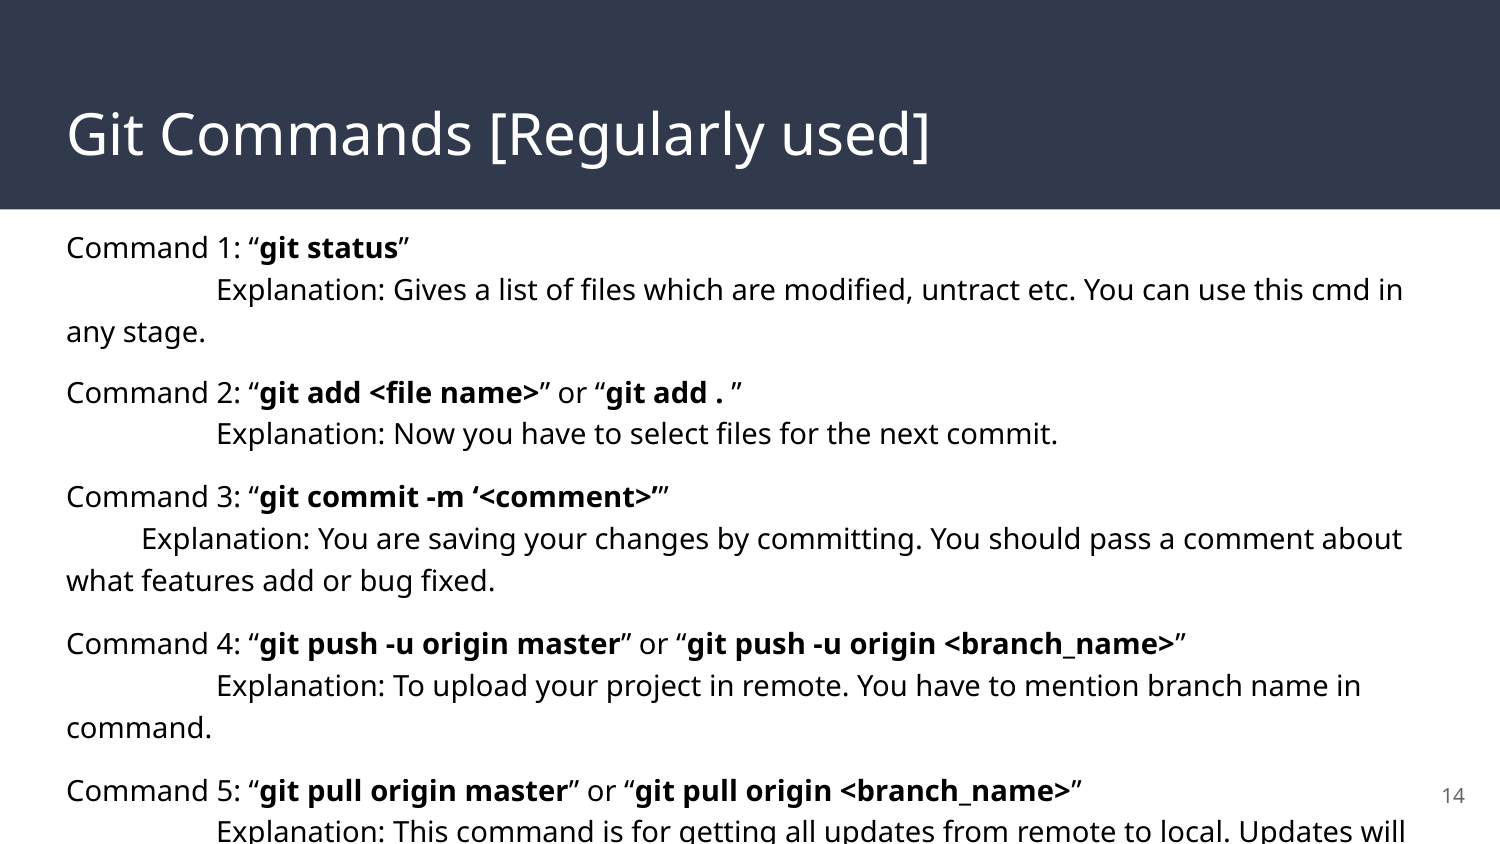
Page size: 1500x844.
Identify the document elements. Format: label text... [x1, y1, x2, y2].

text_box Command 1: “git status” Explanation: Gives a list of files which are modified, untract etc. You can use this cmd in any stage. Command 2: “git add <file name>” or “git add . ” Explanation: Now you have to select files for the next commit. Command 3: “git commit -m ‘<comment>’” Explanation: You are saving your changes by committing. You should pass a comment about what features add or bug fixed. Command 4: “git push -u origin master” or “git push -u origin <branch_name>” Explanation: To upload your project in remote. You have to mention branch name in command. Command 5: “git pull origin master” or “git pull origin <branch_name>” Explanation: This command is for getting all updates from remote to local. Updates will come from the branch you add in command. [51, 207, 1449, 768]
title Git Commands [Regularly used] [51, 82, 1449, 185]
slide_number ‹#› [1389, 764, 1480, 830]
